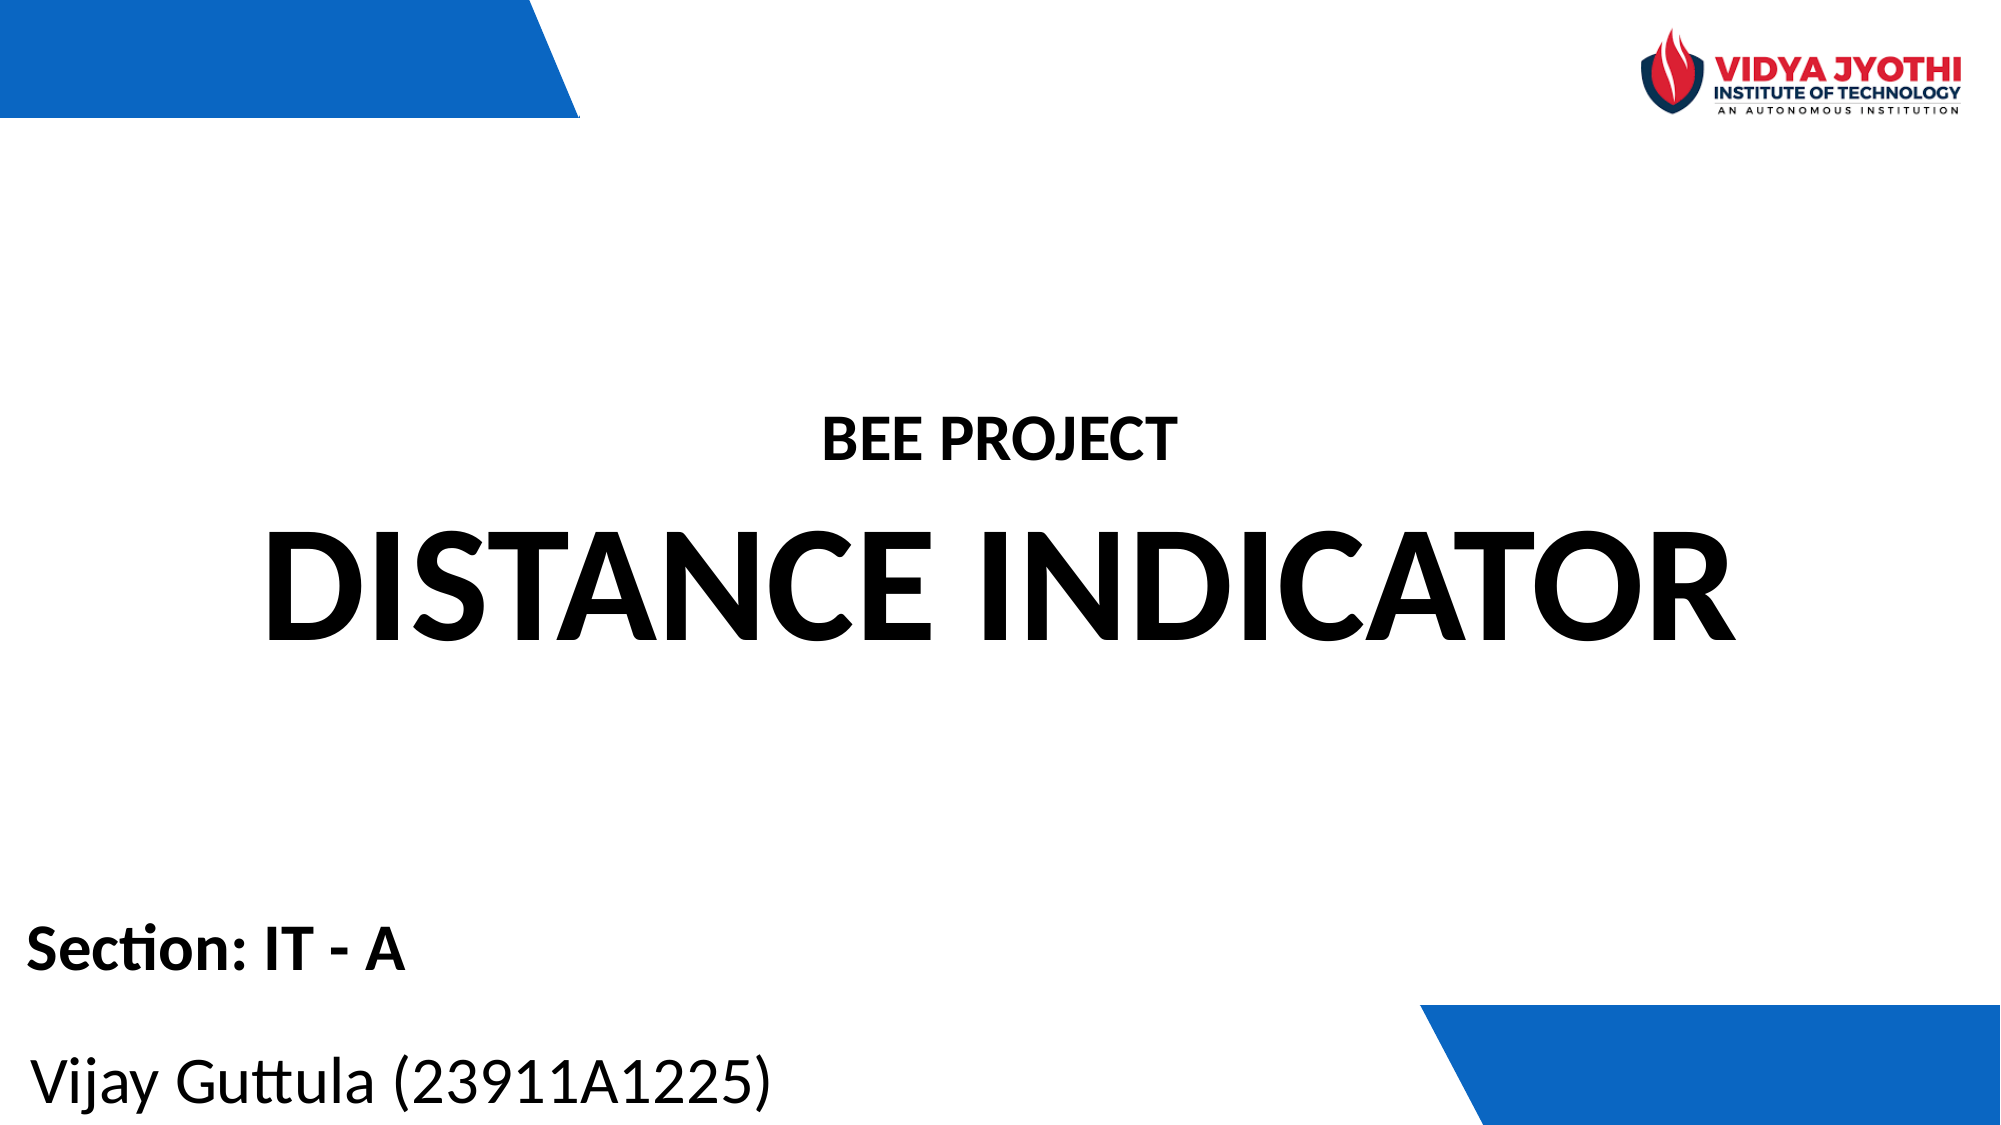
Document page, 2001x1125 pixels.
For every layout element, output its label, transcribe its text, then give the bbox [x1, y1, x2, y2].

text_box Section: IT - A [12, 896, 421, 991]
text_box DISTANCE INDICATOR [0, 481, 2000, 682]
text_box [0, 0, 582, 119]
picture [1602, 0, 2000, 142]
text_box Vijay Guttula (23911A1225) [15, 1029, 790, 1124]
text_box BEE PROJECT [0, 386, 2000, 481]
text_box [1418, 1003, 2000, 1125]
